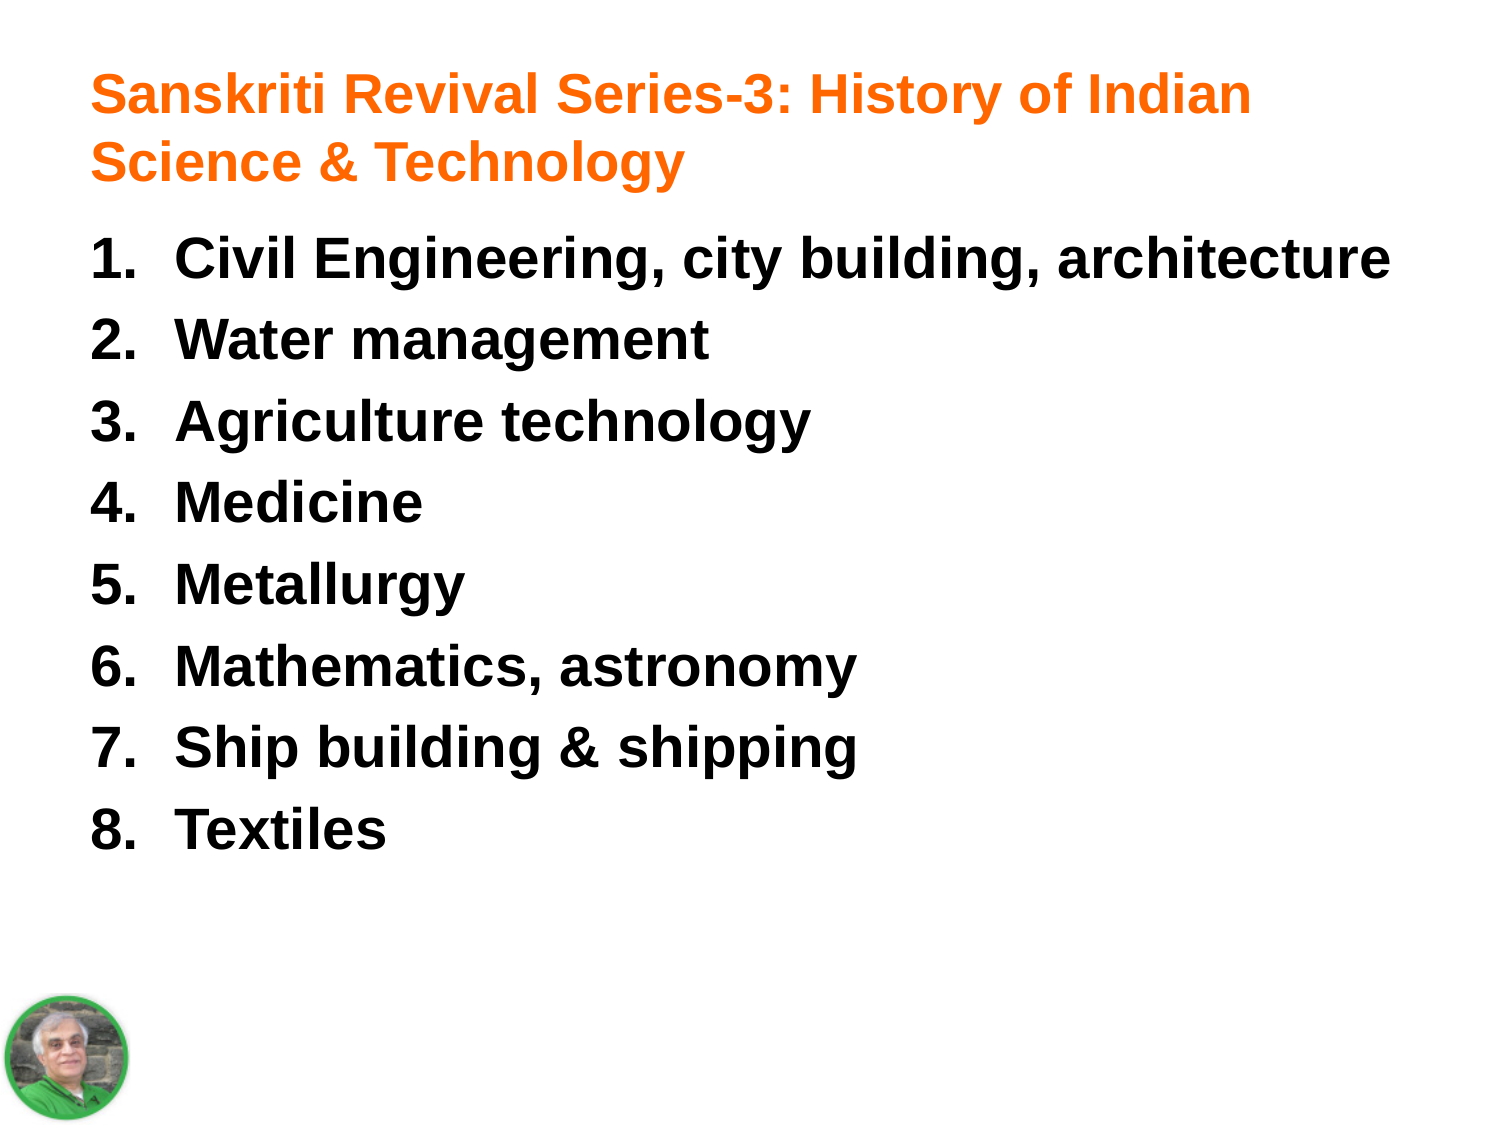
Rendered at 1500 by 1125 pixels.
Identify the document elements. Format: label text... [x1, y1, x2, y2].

list Civil Engineering, city building, architecture Water management Agriculture technology Medicine Metallurgy Mathematics, astronomy Ship building & shipping Textiles [75, 212, 1425, 1005]
picture [1, 993, 131, 1125]
title Sanskriti Revival Series-3: History of Indian Science & Technology [75, 50, 1425, 200]
